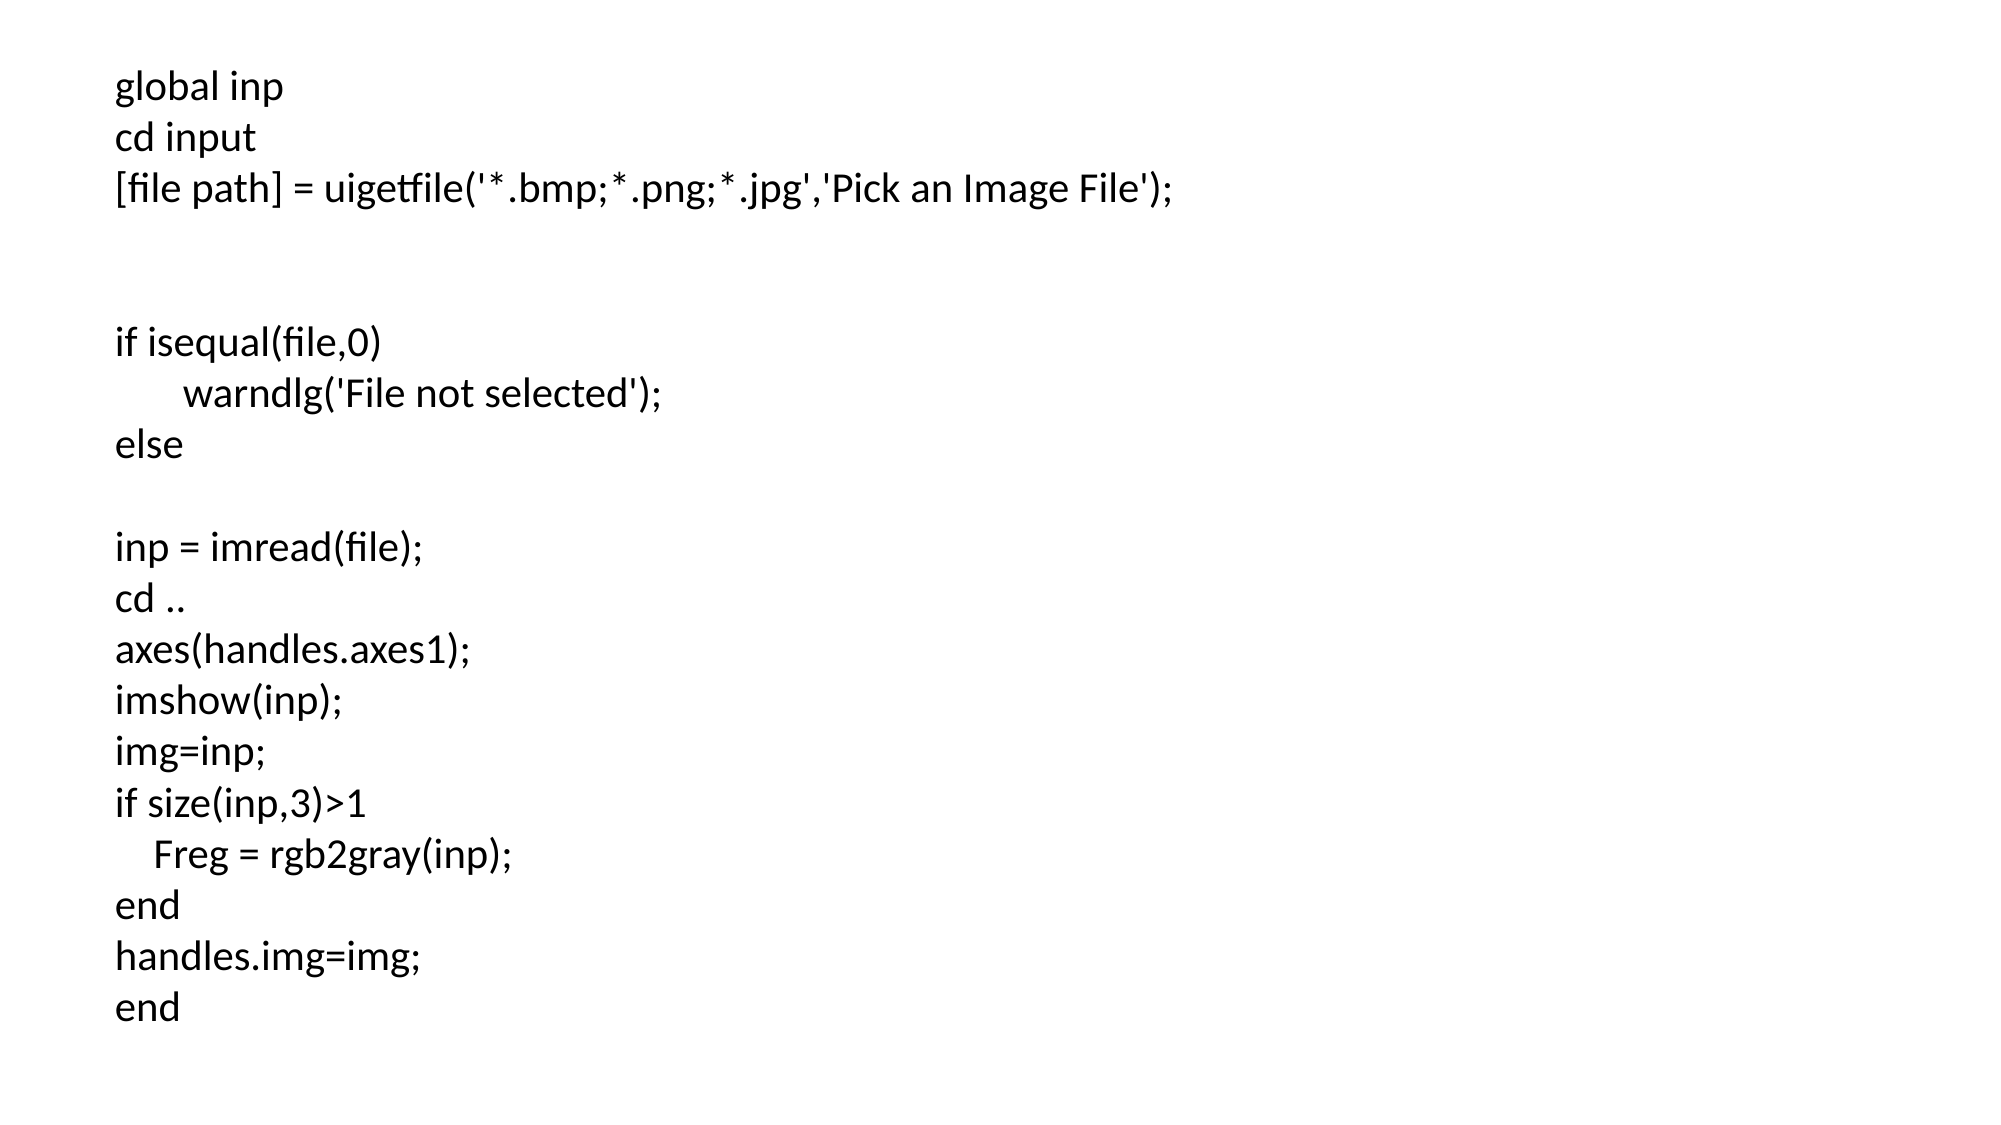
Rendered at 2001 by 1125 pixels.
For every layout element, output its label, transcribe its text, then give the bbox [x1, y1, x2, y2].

list global inp cd input [file path] = uigetfile('*.bmp;*.png;*.jpg','Pick an Image File'); if isequal(file,0) warndlg('File not selected'); else inp = imread(file); cd .. axes(handles.axes1); imshow(inp); img=inp; if size(inp,3)>1 Freg = rgb2gray(inp); end handles.img=img; end [99, 50, 1900, 1103]
